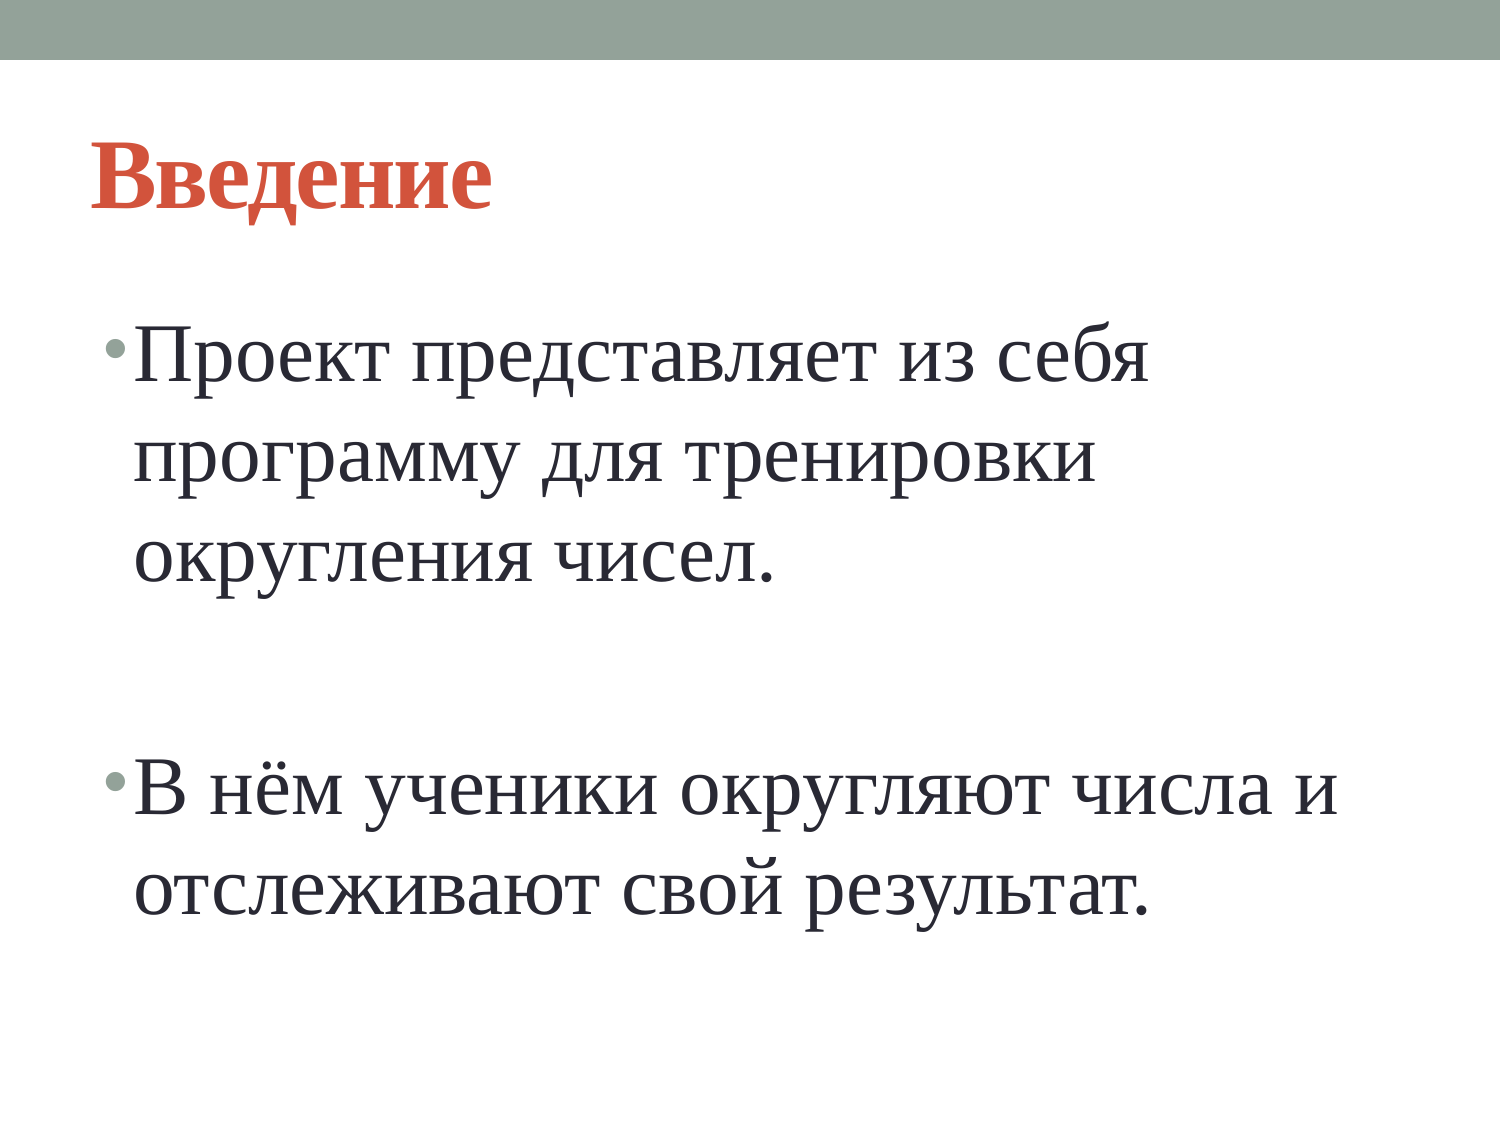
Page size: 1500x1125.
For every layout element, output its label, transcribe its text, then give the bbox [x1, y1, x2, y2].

list Проект представляет из себя программу для тренировки округления чисел. В нём ученики округляют числа и отслеживают свой результат. [88, 290, 1439, 981]
title Введение [75, 87, 1425, 250]
